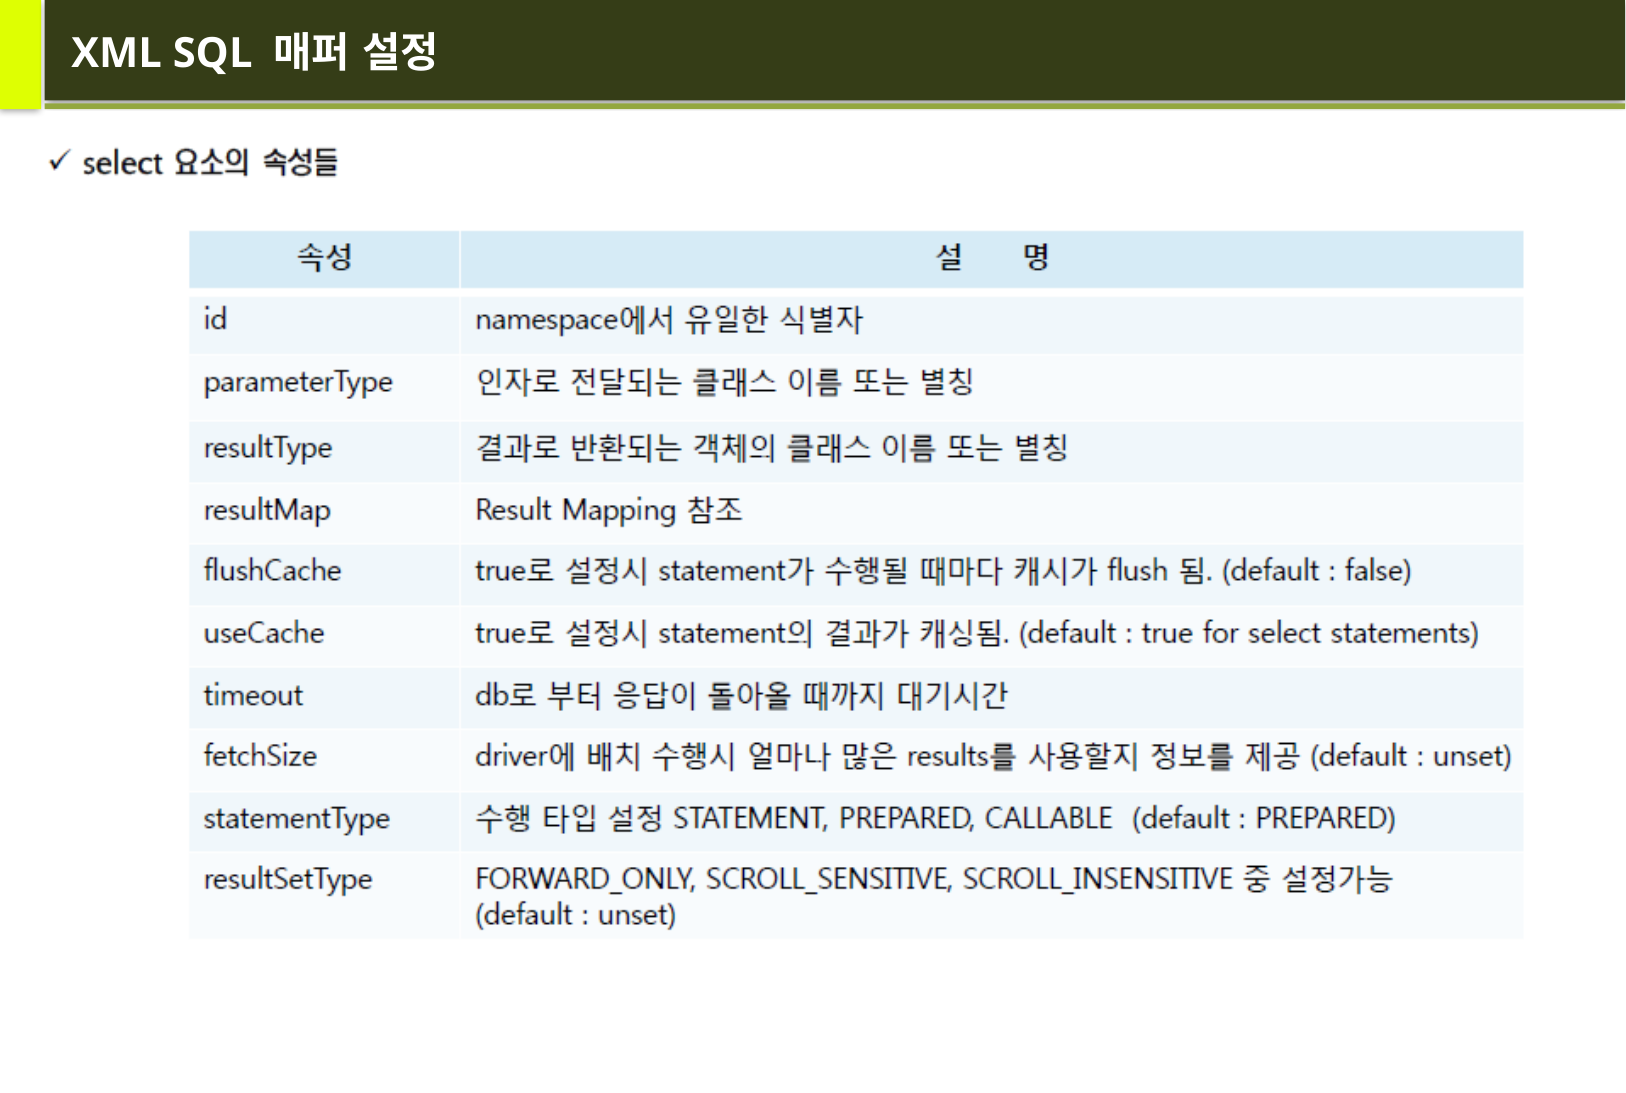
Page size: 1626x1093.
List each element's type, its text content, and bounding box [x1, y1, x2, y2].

picture [42, 144, 1534, 949]
title XML SQL 매퍼 설정 [56, 0, 1604, 103]
